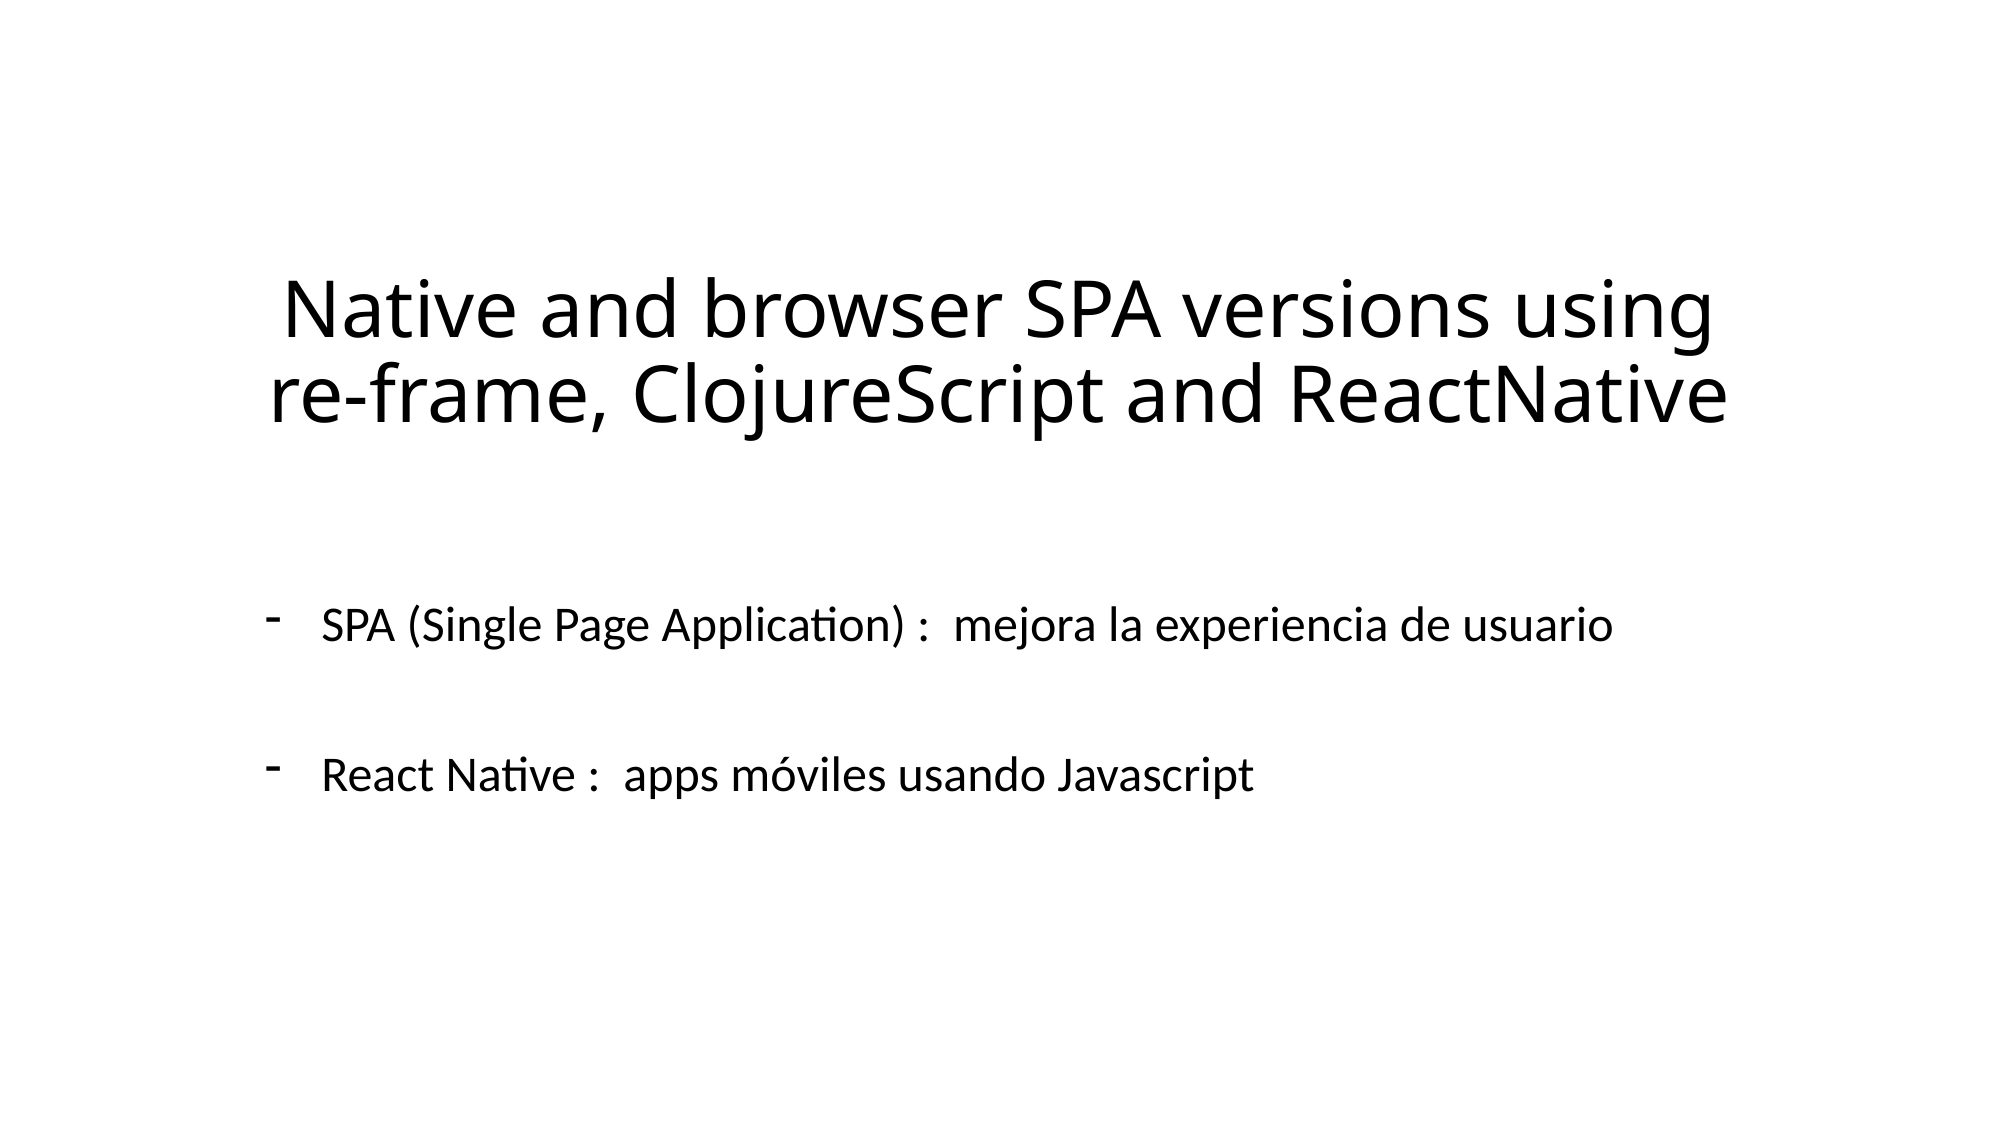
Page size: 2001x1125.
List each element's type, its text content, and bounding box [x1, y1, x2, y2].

subtitle SPA (Single Page Application) : mejora la experiencia de usuario React Native : apps móviles usando Javascript [249, 590, 1750, 863]
title Native and browser SPA versions using re-frame, ClojureScript and ReactNative [249, 184, 1750, 576]
